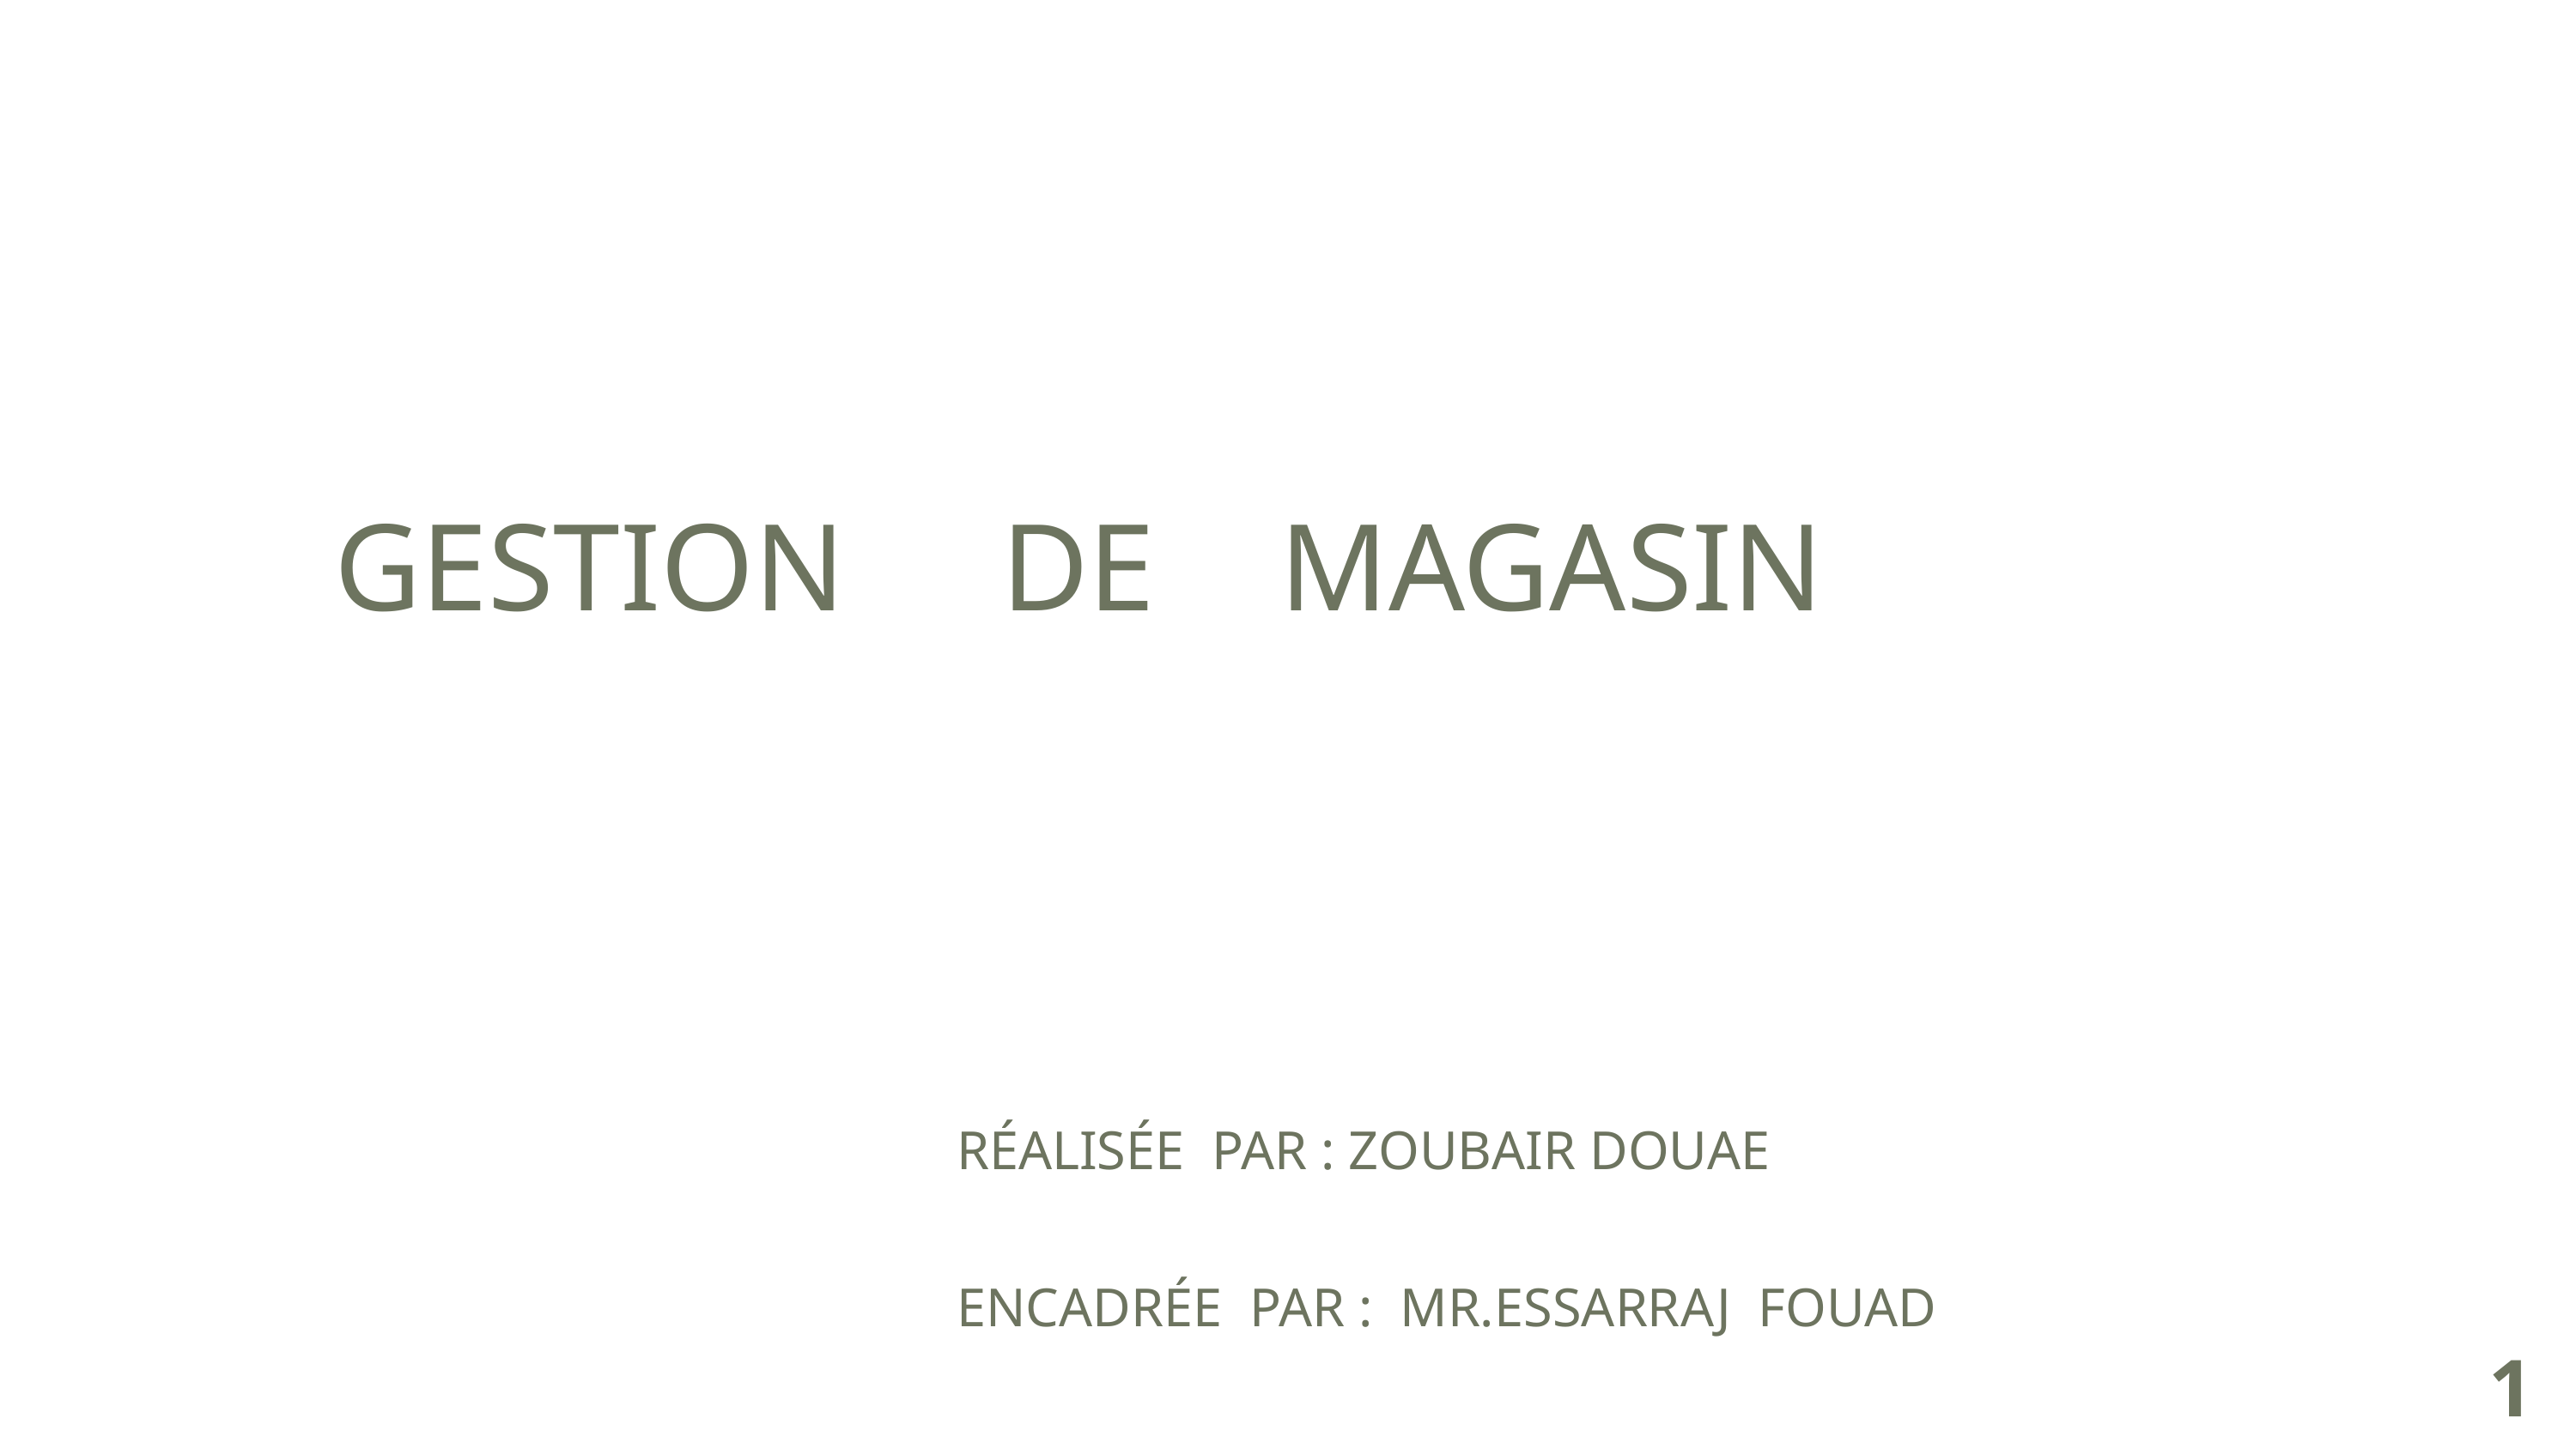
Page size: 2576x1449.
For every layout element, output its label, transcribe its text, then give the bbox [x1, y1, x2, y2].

text_box 1 [2488, 1322, 2534, 1434]
text_box ENCADRÉE PAR : MR.ESSARRAJ FOUAD [957, 1263, 2576, 1337]
text_box GESTION DE MAGASIN [334, 467, 2308, 971]
text_box RÉALISÉE PAR : ZOUBAIR DOUAE [957, 1106, 2576, 1181]
